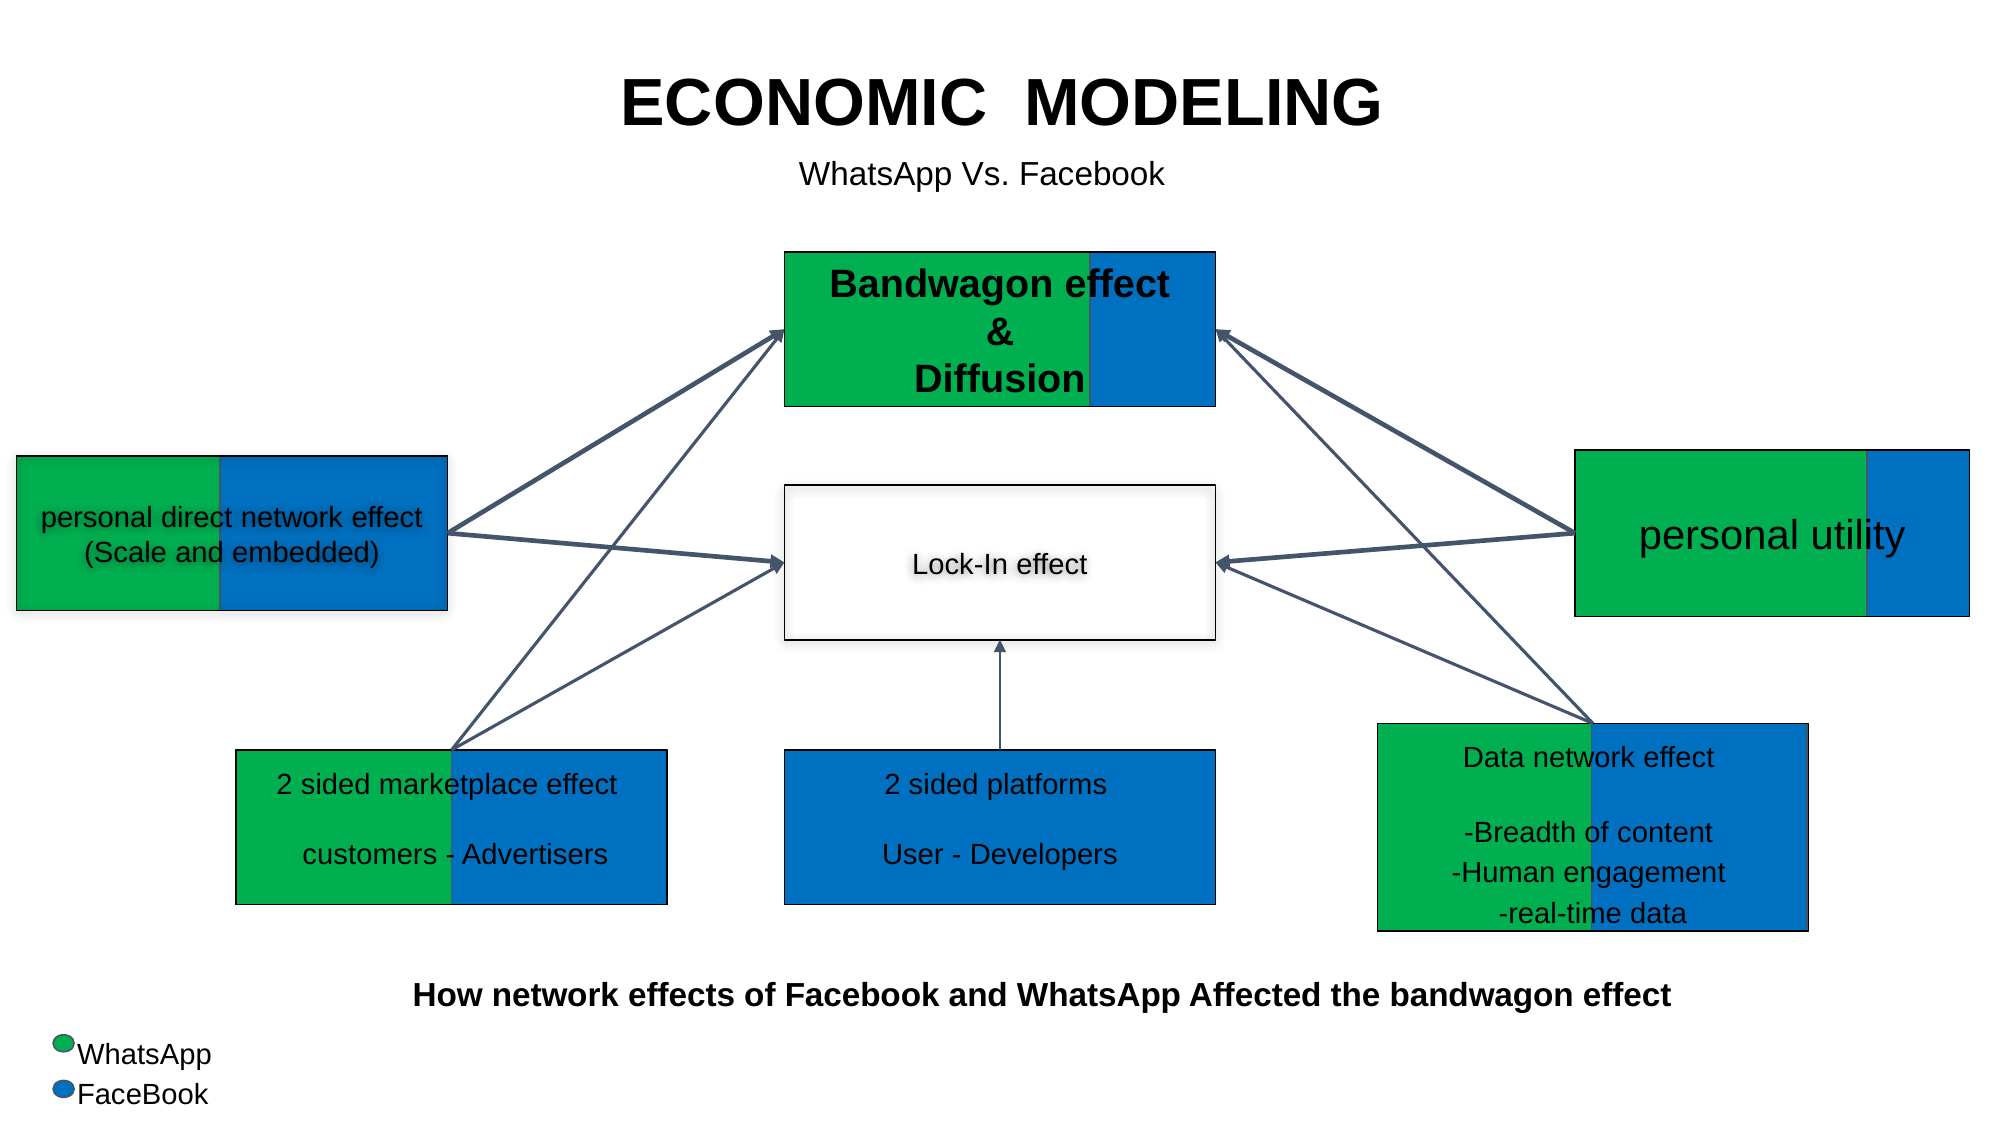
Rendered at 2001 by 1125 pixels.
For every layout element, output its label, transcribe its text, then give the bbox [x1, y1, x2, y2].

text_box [1215, 328, 1594, 724]
text_box personal utility [1598, 449, 1970, 617]
text_box WhatsApp FaceBook [37, 1014, 550, 1125]
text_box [451, 328, 785, 532]
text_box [451, 570, 785, 751]
text_box WhatsApp Vs. Facebook [733, 144, 1232, 201]
text_box Data network effect -Breadth of content -Human engagement -real-time data [1377, 723, 1809, 932]
text_box 2 sided platforms User - Developers [784, 750, 1216, 905]
text_box personal direct network effect (Scale and embedded) [16, 455, 445, 611]
list ECONOMIC MODELING [53, 55, 1952, 153]
text_box How network effects of Facebook and WhatsApp Affected the bandwagon effect [360, 958, 1725, 1067]
text_box Lock-In effect [789, 485, 1209, 640]
text_box 2 sided marketplace effect customers - Advertisers [235, 750, 668, 905]
text_box Bandwagon effect & Diffusion [784, 251, 1216, 407]
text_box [1215, 532, 1576, 563]
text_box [447, 532, 785, 563]
